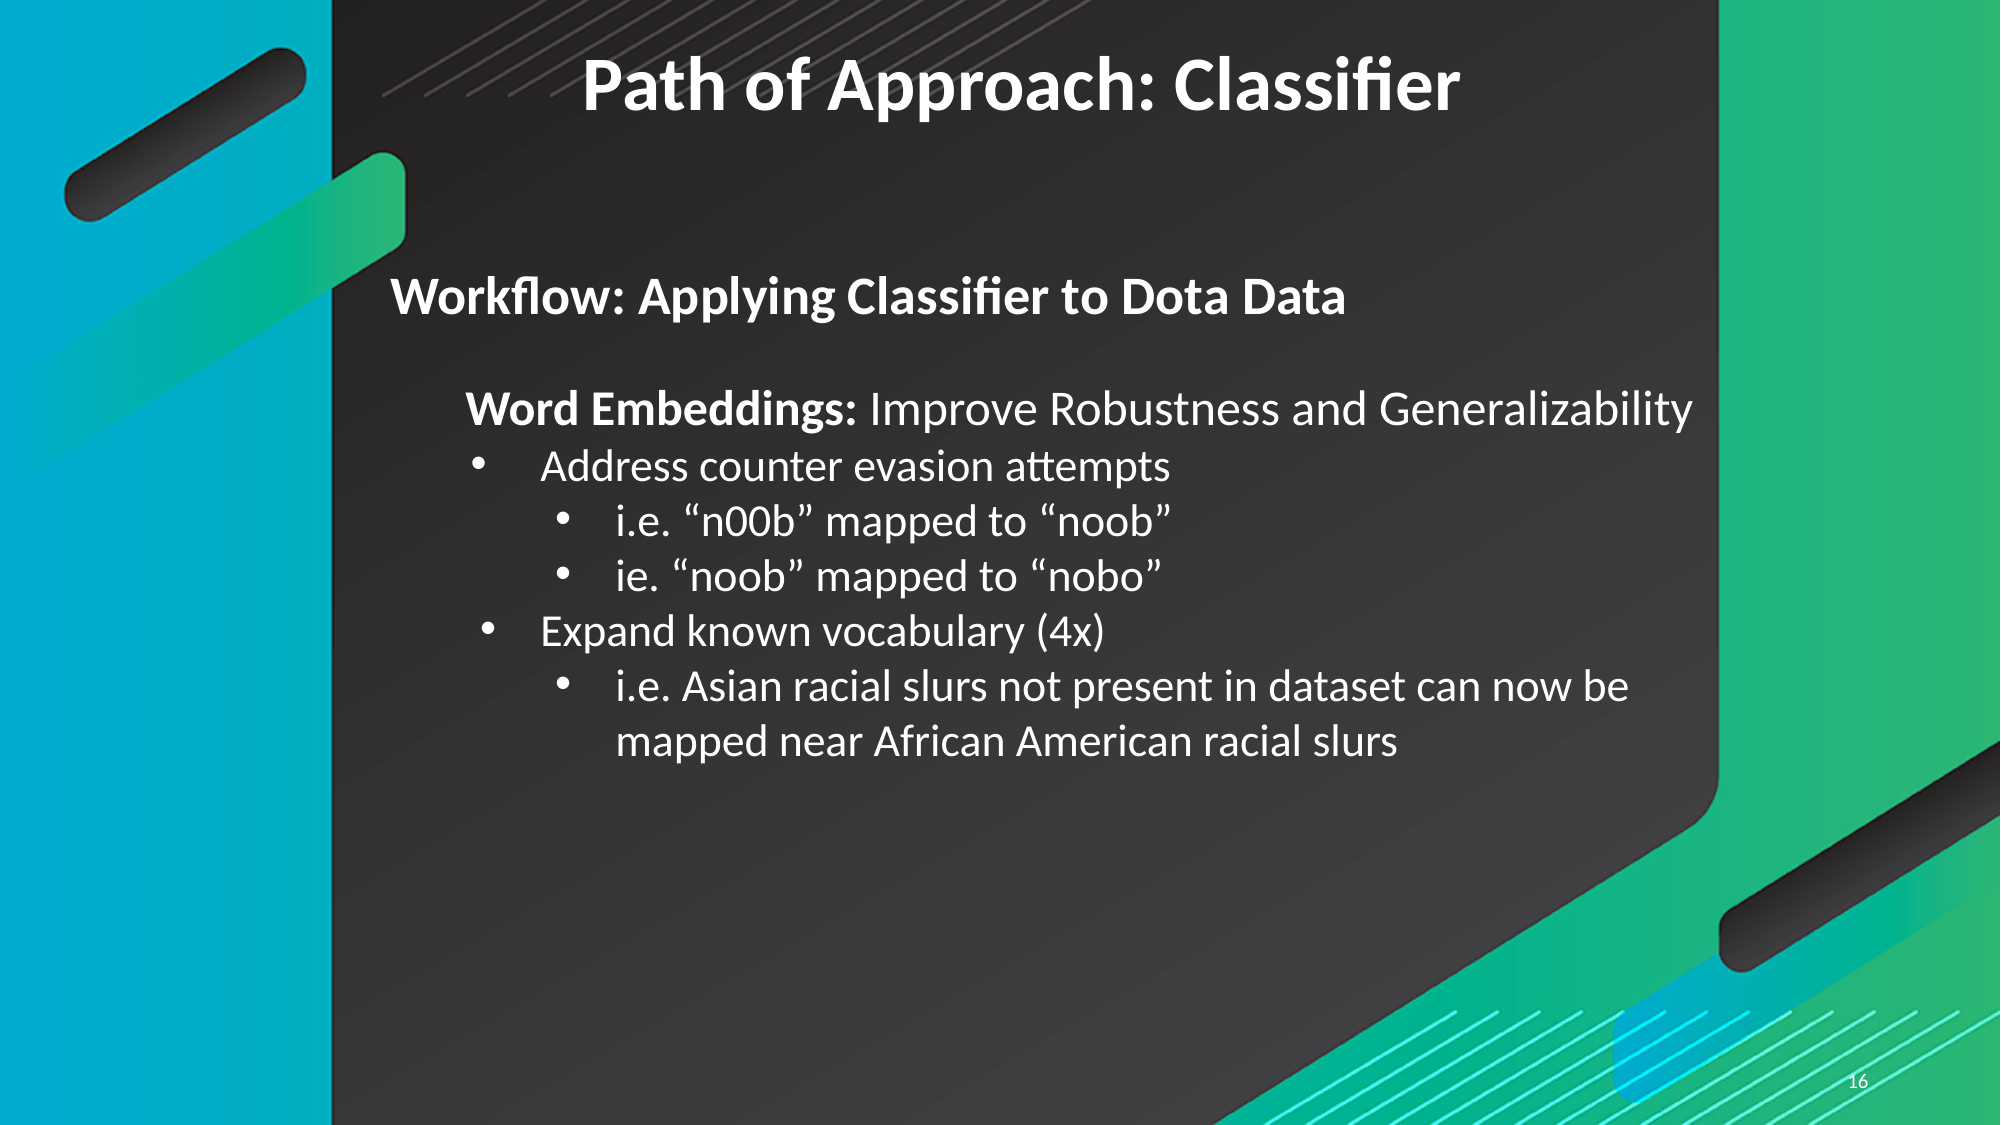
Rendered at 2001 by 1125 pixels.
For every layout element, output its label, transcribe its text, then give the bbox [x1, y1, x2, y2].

picture [0, 0, 2000, 1125]
title Path of Approach: Classifier [394, 0, 1652, 160]
list Workflow: Applying Classifier to Dota Data Word Embeddings: Improve Robustness and Generalizability Address counter evasion attempts i.e. “n00b” mapped to “noob” ie. “noob” mapped to “nobo” Expand known vocabulary (4x) i.e. Asian racial slurs not present in dataset can now be mapped near African American racial slurs [375, 191, 1735, 943]
slide_number ‹#› [1793, 1049, 1884, 1110]
